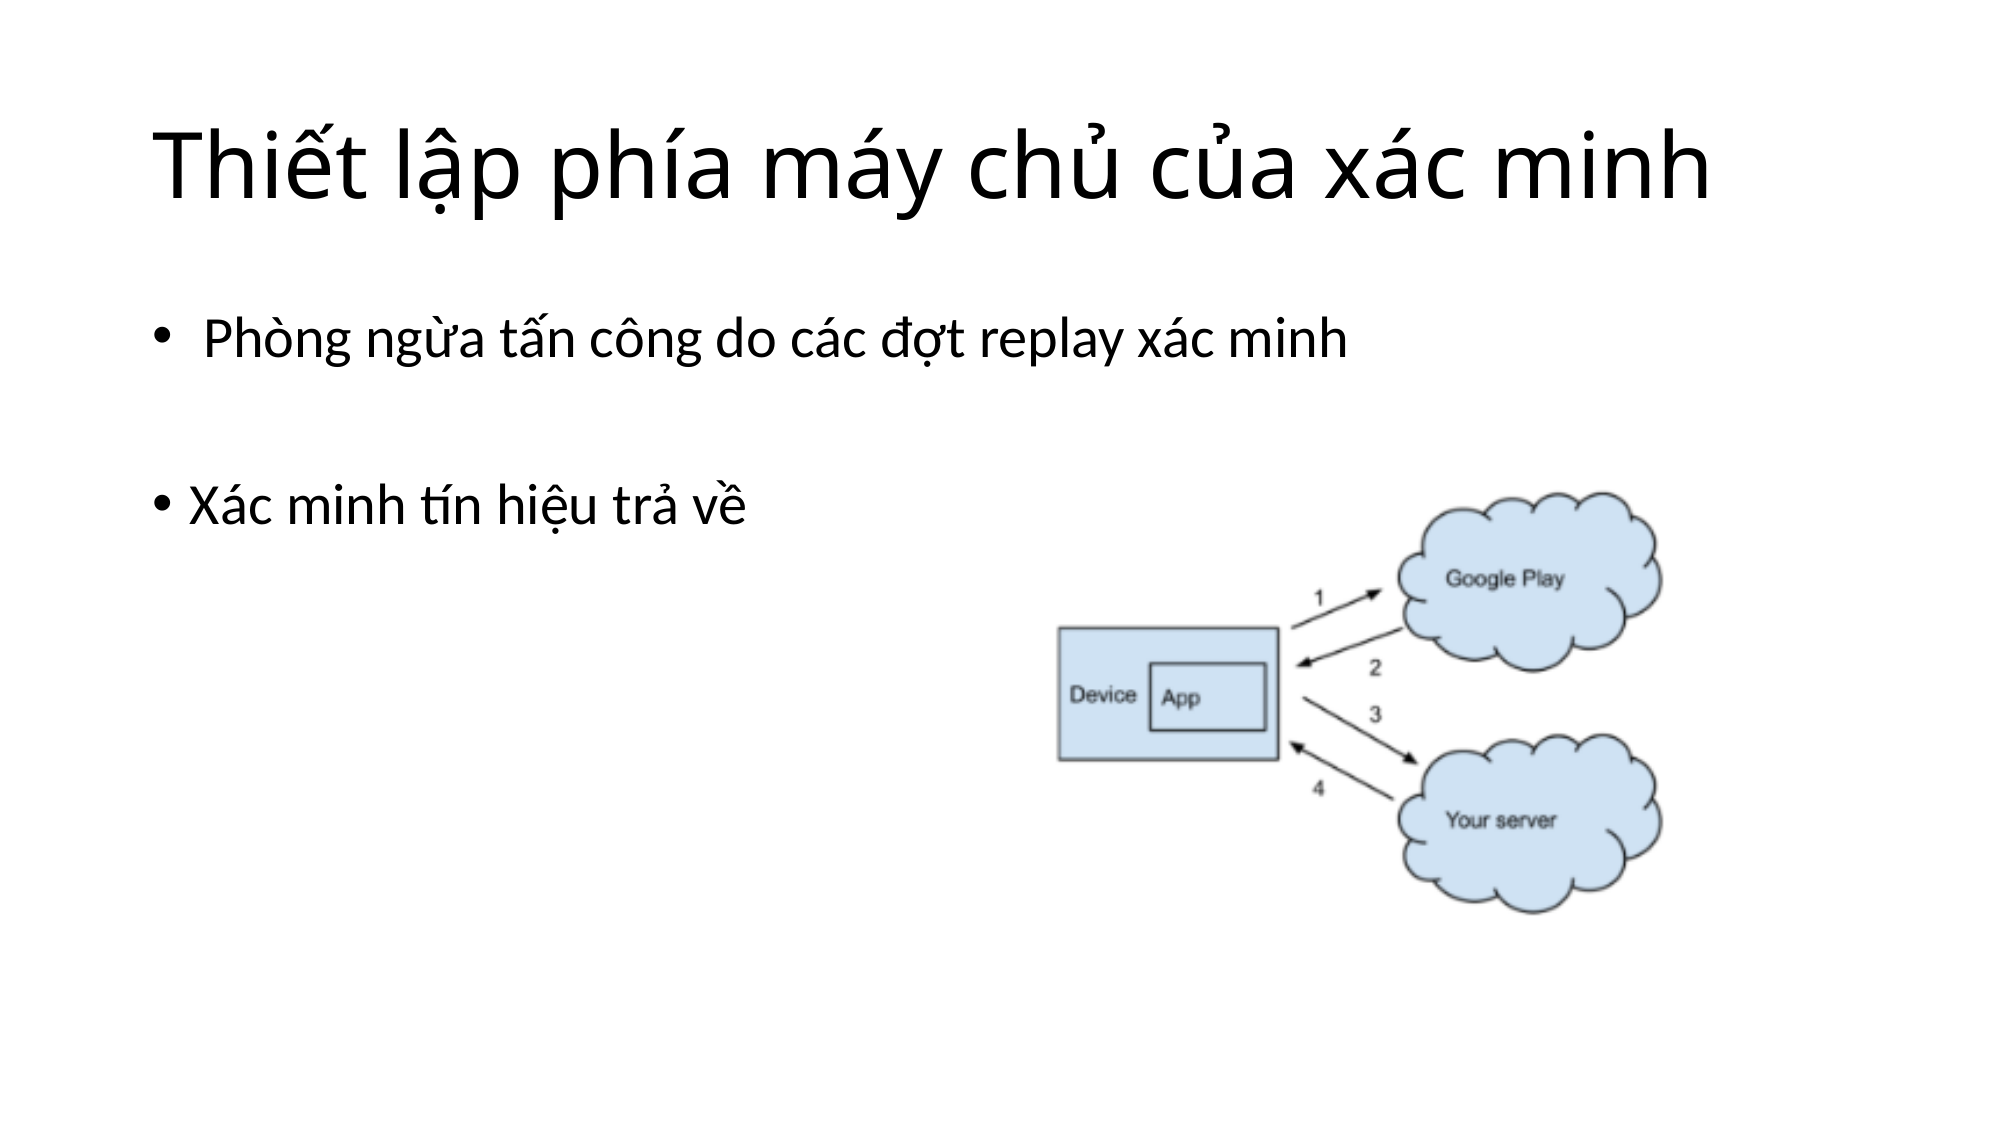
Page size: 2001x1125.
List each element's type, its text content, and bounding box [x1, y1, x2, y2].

title Thiết lập phía máy chủ của xác minh [137, 59, 1863, 278]
picture [999, 470, 1710, 934]
list Phòng ngừa tấn công do các đợt replay xác minh Xác minh tín hiệu trả về [137, 299, 1863, 1014]
